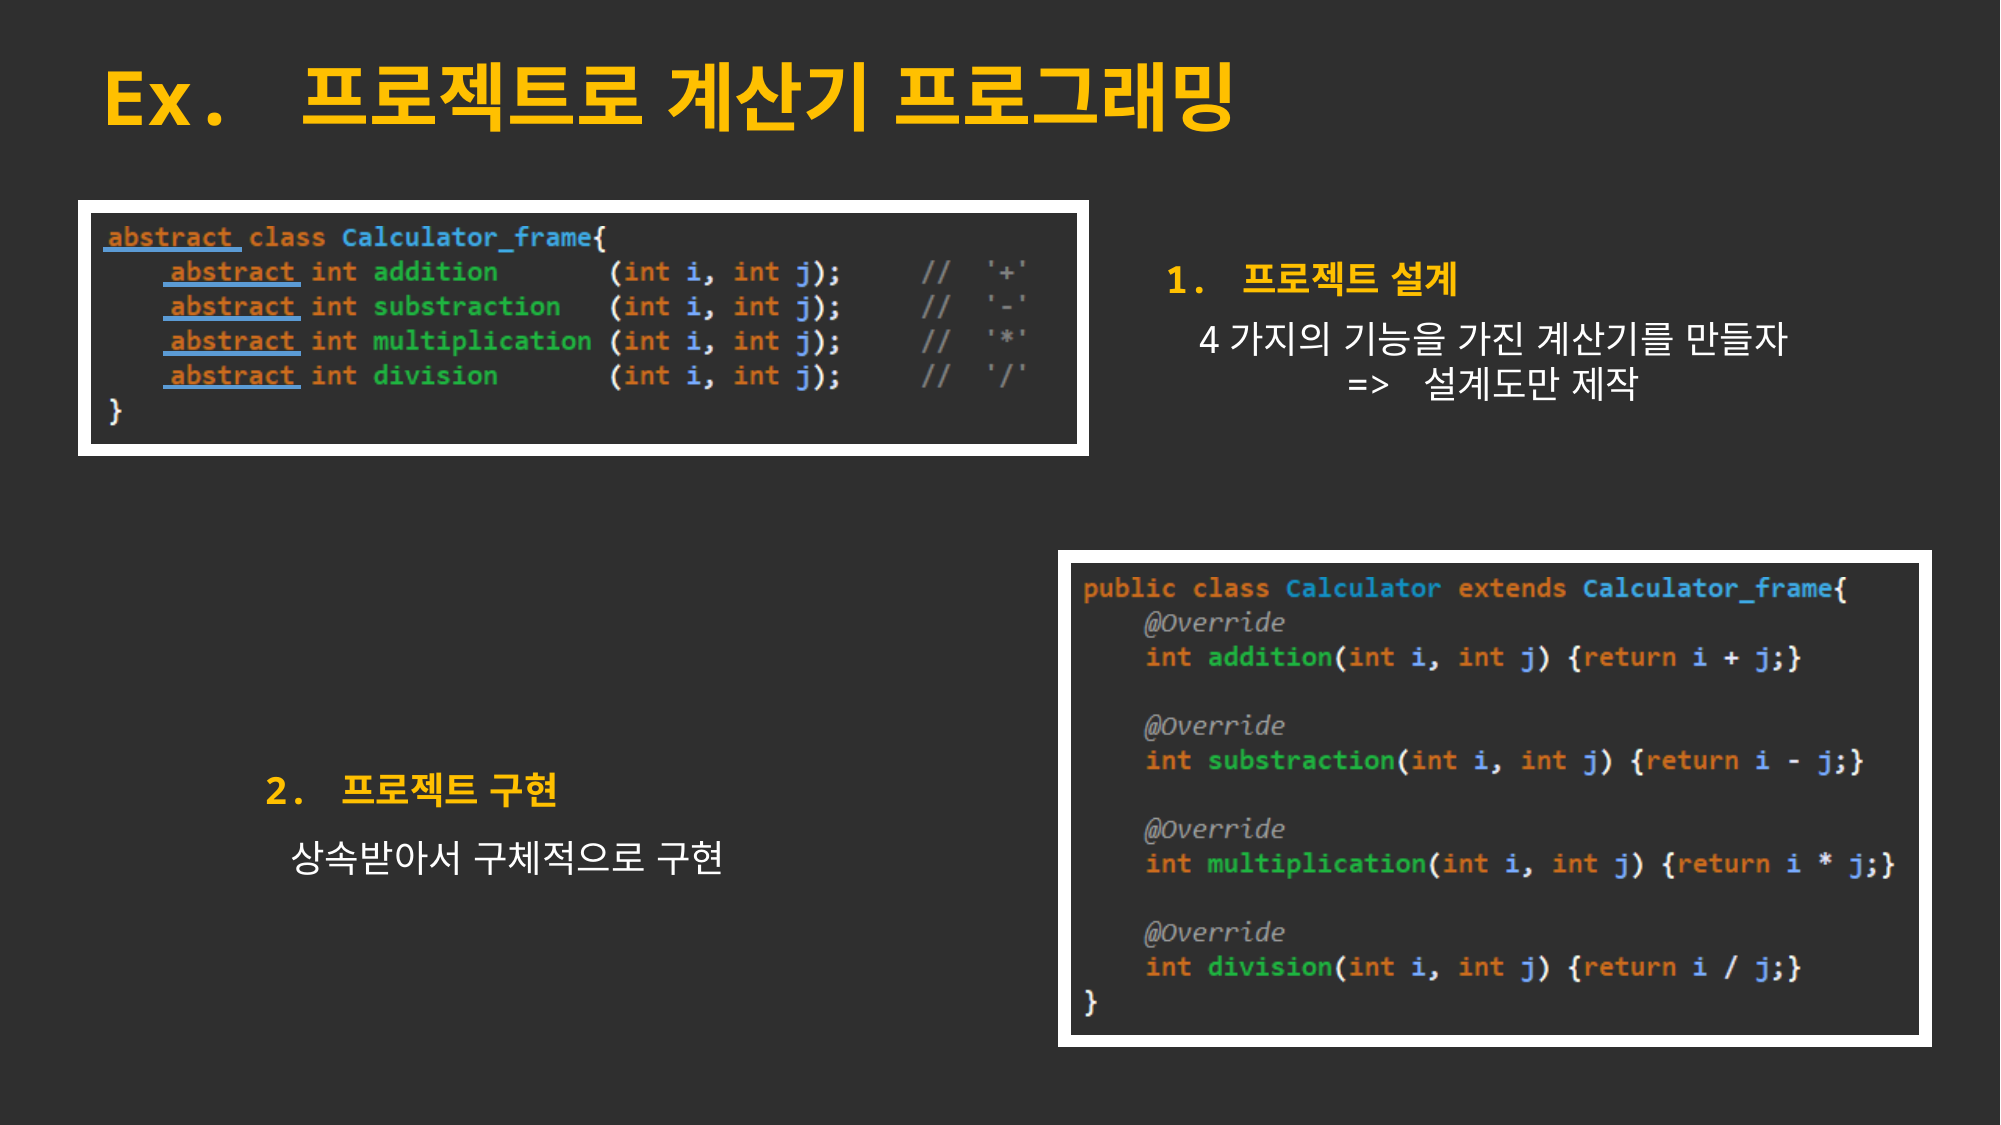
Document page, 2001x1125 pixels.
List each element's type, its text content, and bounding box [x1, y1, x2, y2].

text_box 2. 프로젝트 구현 [250, 760, 574, 820]
text_box 1. 프로젝트 설계 [1150, 248, 1475, 309]
text_box [84, 206, 1084, 451]
picture [1083, 577, 1960, 1023]
text_box Ex. 프로젝트로 계산기 프로그래밍 [87, 42, 1255, 148]
text_box 4가지의 기능을 가진 계산기를 만들자 => 설계도만 제작 [1183, 308, 1804, 414]
text_box [1063, 556, 1926, 1042]
picture [103, 226, 1065, 435]
text_box 상속받아서 구체적으로 구현 [275, 828, 741, 888]
